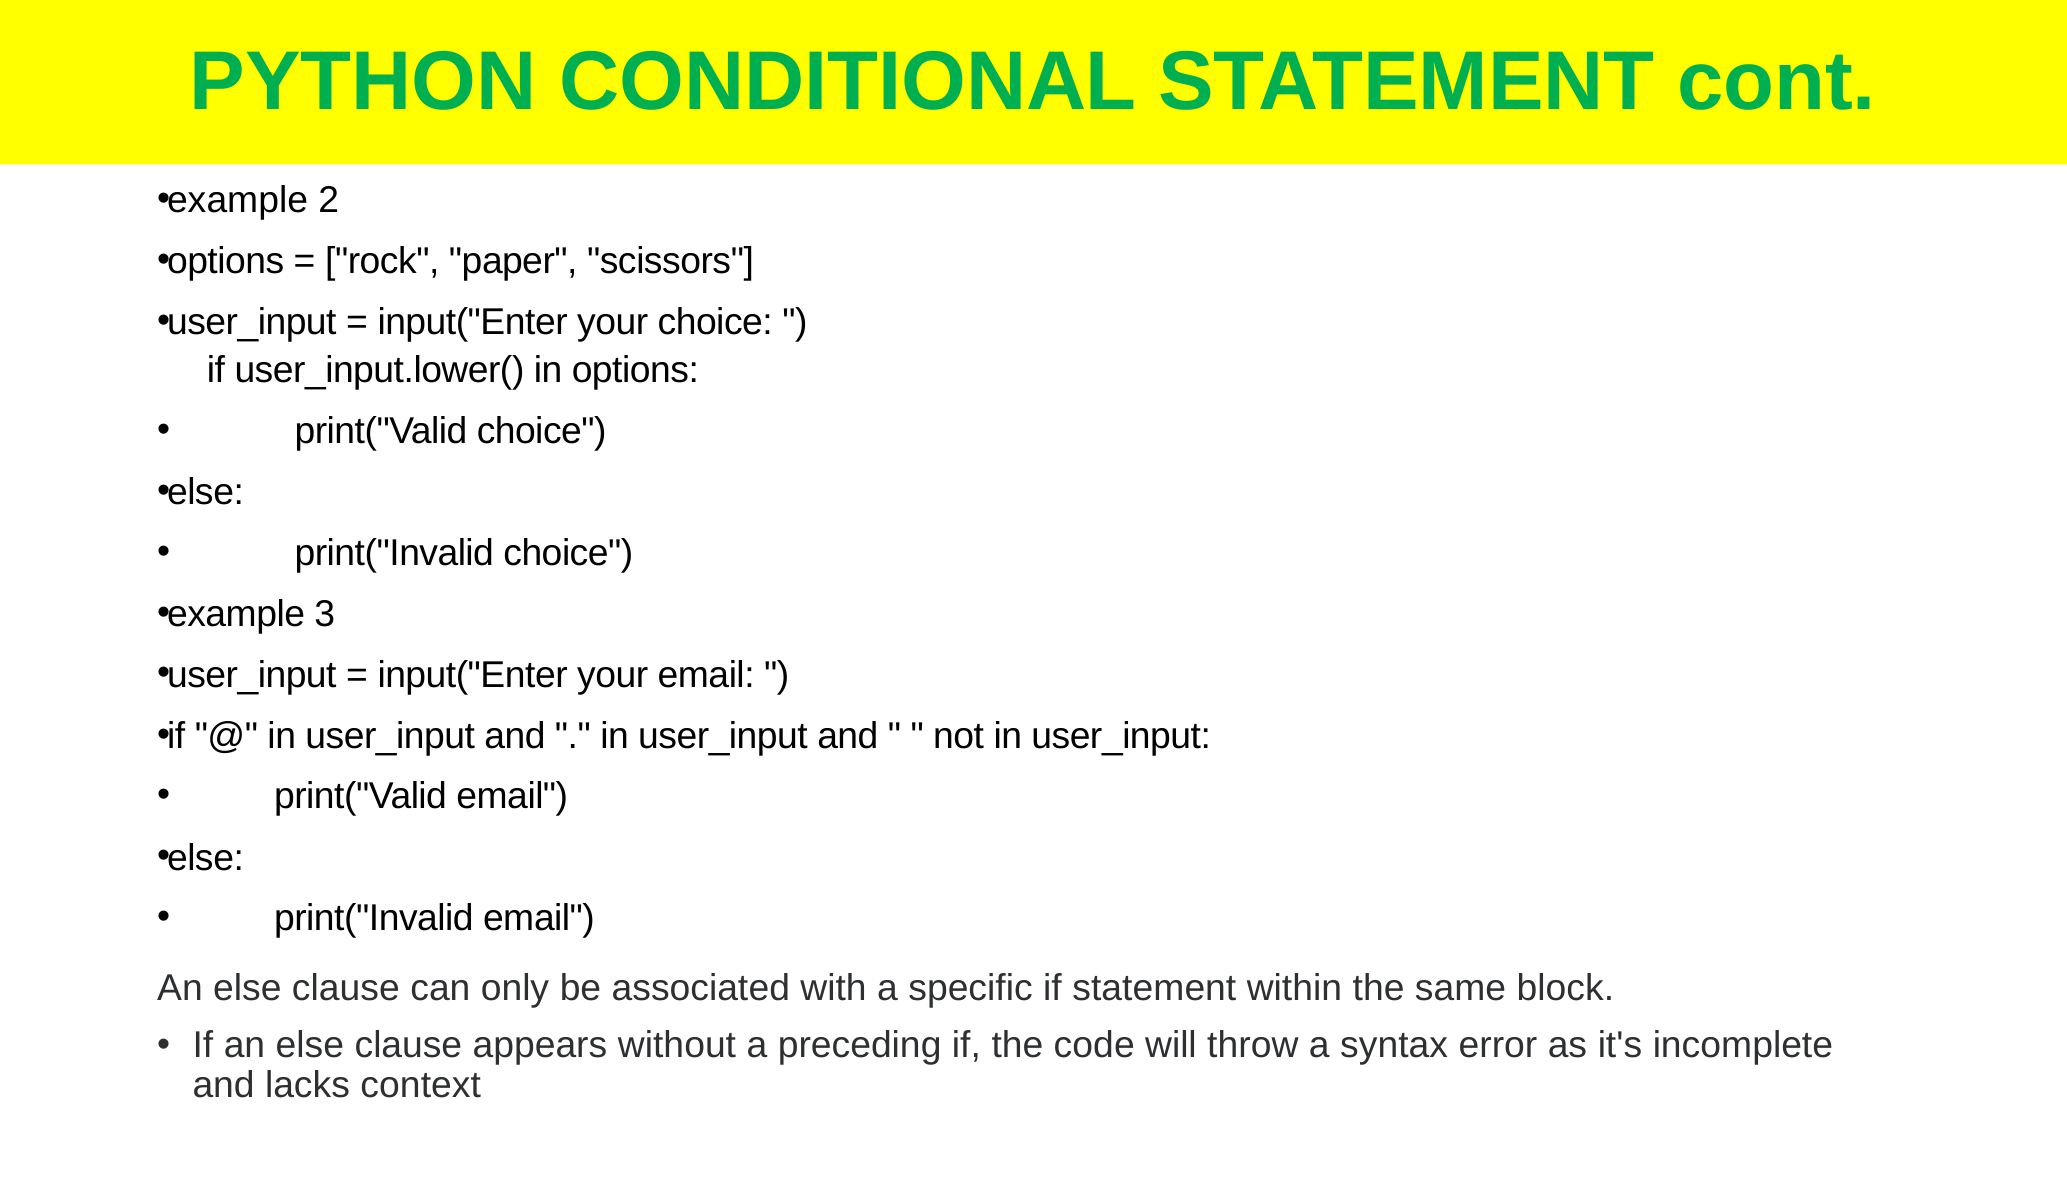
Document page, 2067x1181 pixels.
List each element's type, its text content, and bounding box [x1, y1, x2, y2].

title PYTHON CONDITIONAL STATEMENT cont. [0, 0, 2067, 165]
list example 2 options = ["rock", "paper", "scissors"] user_input = input("Enter your choice: ") if user_input.lower() in options: print("Valid choice") else: print("Invalid choice") example 3 user_input = input("Enter your email: ") if "@" in user_input and "." in user_input and " " not in user_input: print("Valid email") else: print("Invalid email") An else clause can only be associated with a specific if statement within the same block. If an else clause appears without a preceding if, the code will throw a syntax error as it's incomplete and lacks context [142, 164, 1925, 1118]
